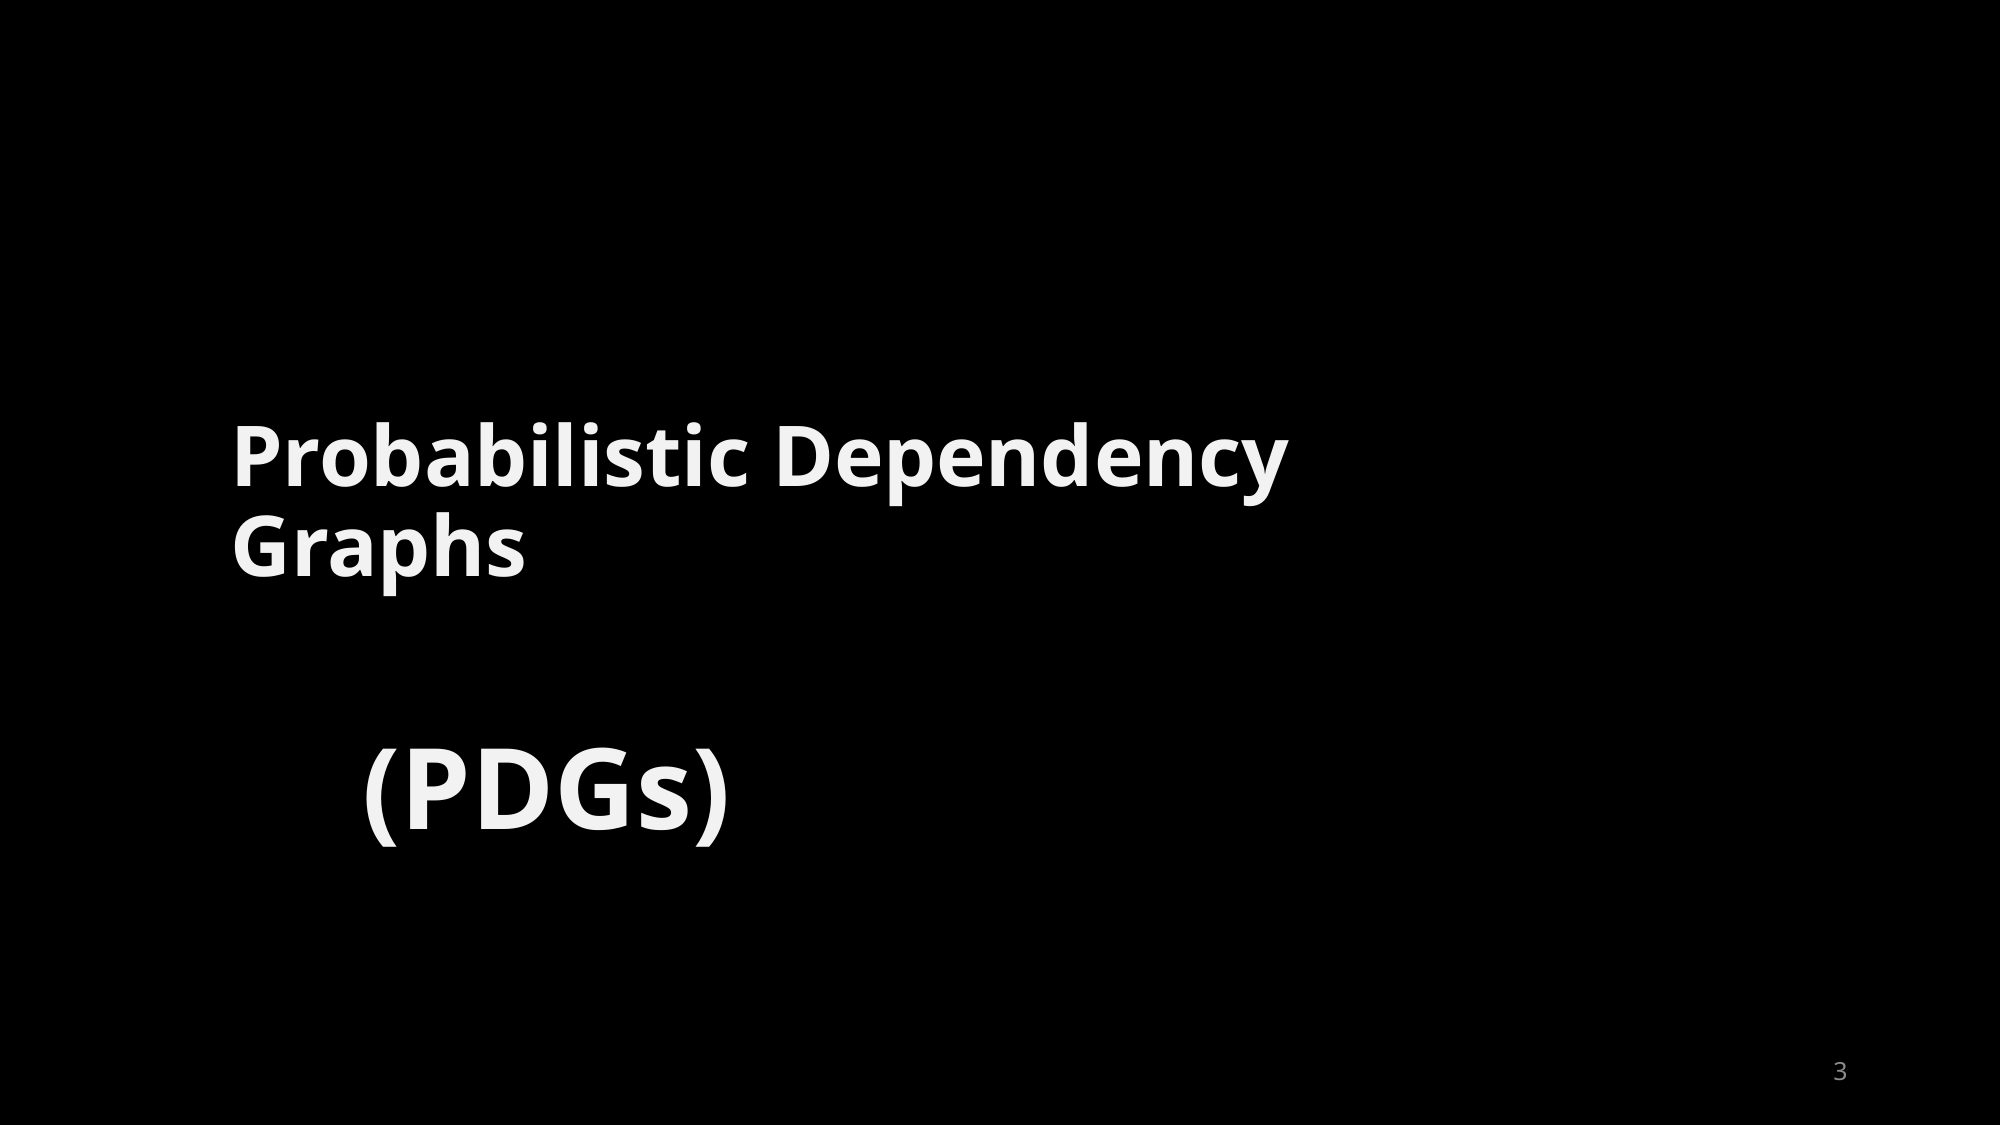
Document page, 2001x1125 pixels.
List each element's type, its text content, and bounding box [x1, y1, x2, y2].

title Probabilistic Dependency Graphs [215, 395, 1358, 613]
slide_number 3 [1412, 1042, 1863, 1103]
text_box (PDGs) [318, 709, 802, 859]
